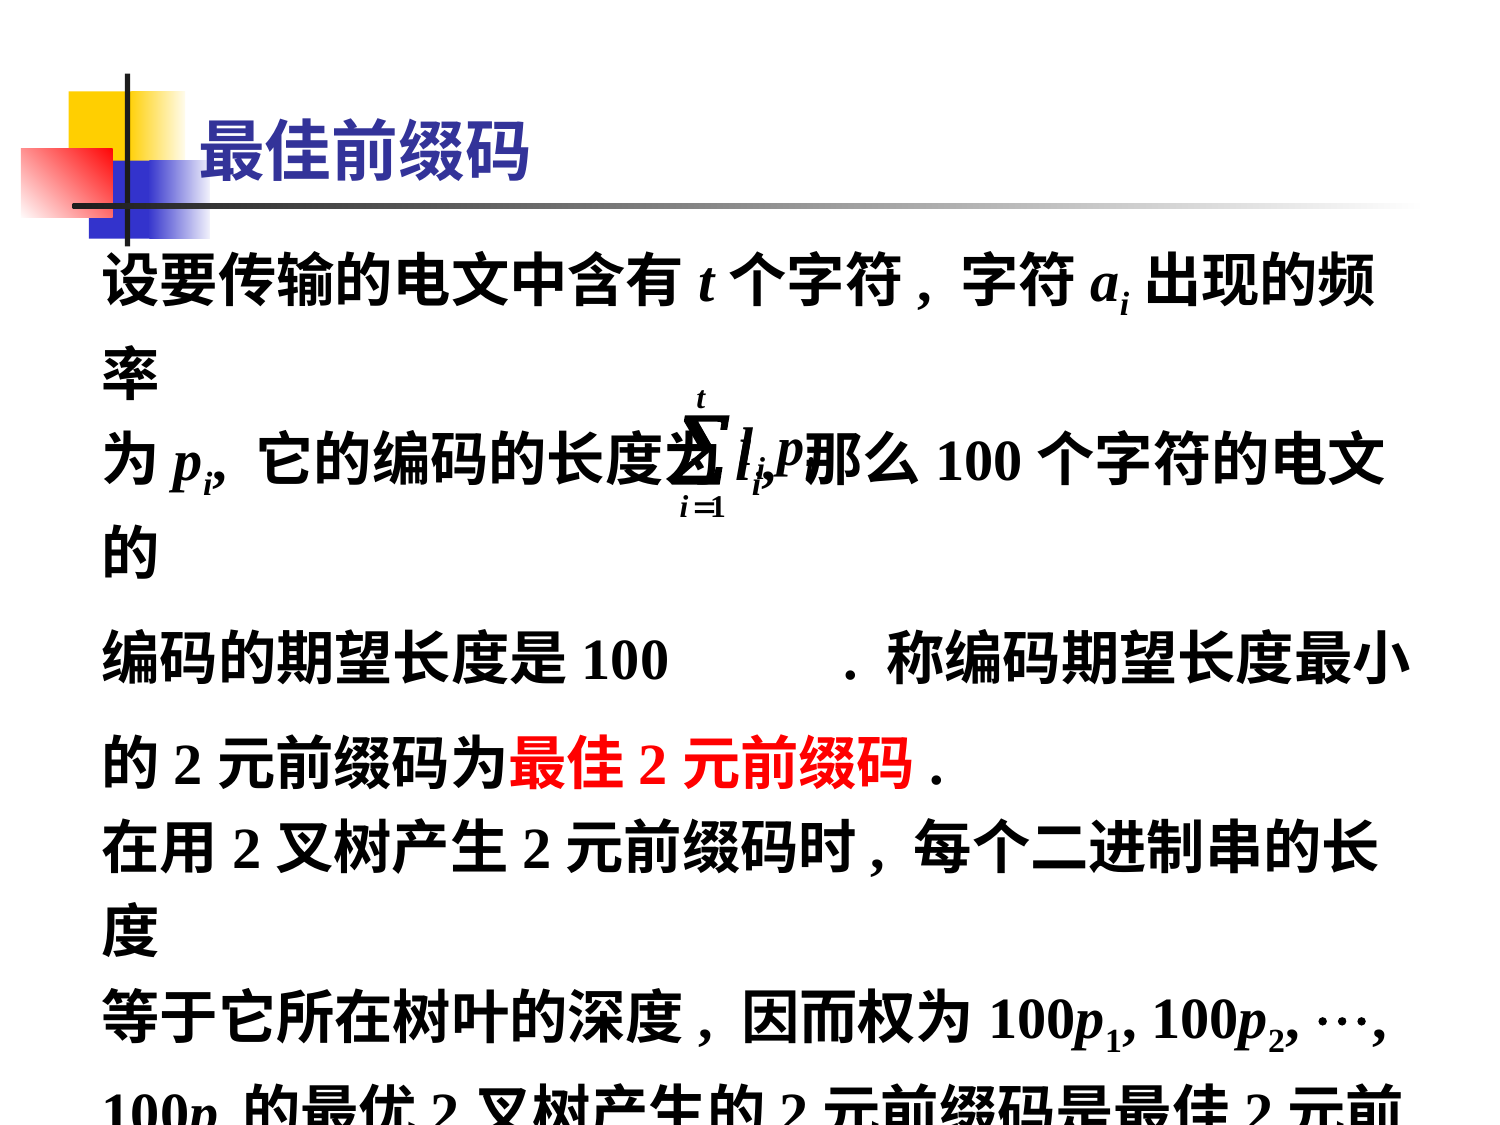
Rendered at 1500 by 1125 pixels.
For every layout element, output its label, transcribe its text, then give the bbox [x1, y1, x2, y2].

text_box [664, 374, 833, 529]
list 设要传输的电文中含有t个字符, 字符ai出现的频率 为pi, 它的编码的长度为li, 那么100个字符的电文的 编码的期望长度是100 . 称编码期望长度最小 的2元前缀码为最佳2元前缀码. 在用2叉树产生2元前缀码时, 每个二进制串的长度 等于它所在树叶的深度, 因而权为100p1, 100p2, , 100pt的最优2叉树产生的2元前缀码是最佳2元前缀 码. 于是, 给定字符出现的频率, 可以用Huffman算 法产生最佳2元前缀码. [86, 219, 1430, 1044]
title 最佳前缀码 [182, 74, 1426, 197]
slide_number [549, 1037, 1025, 1113]
